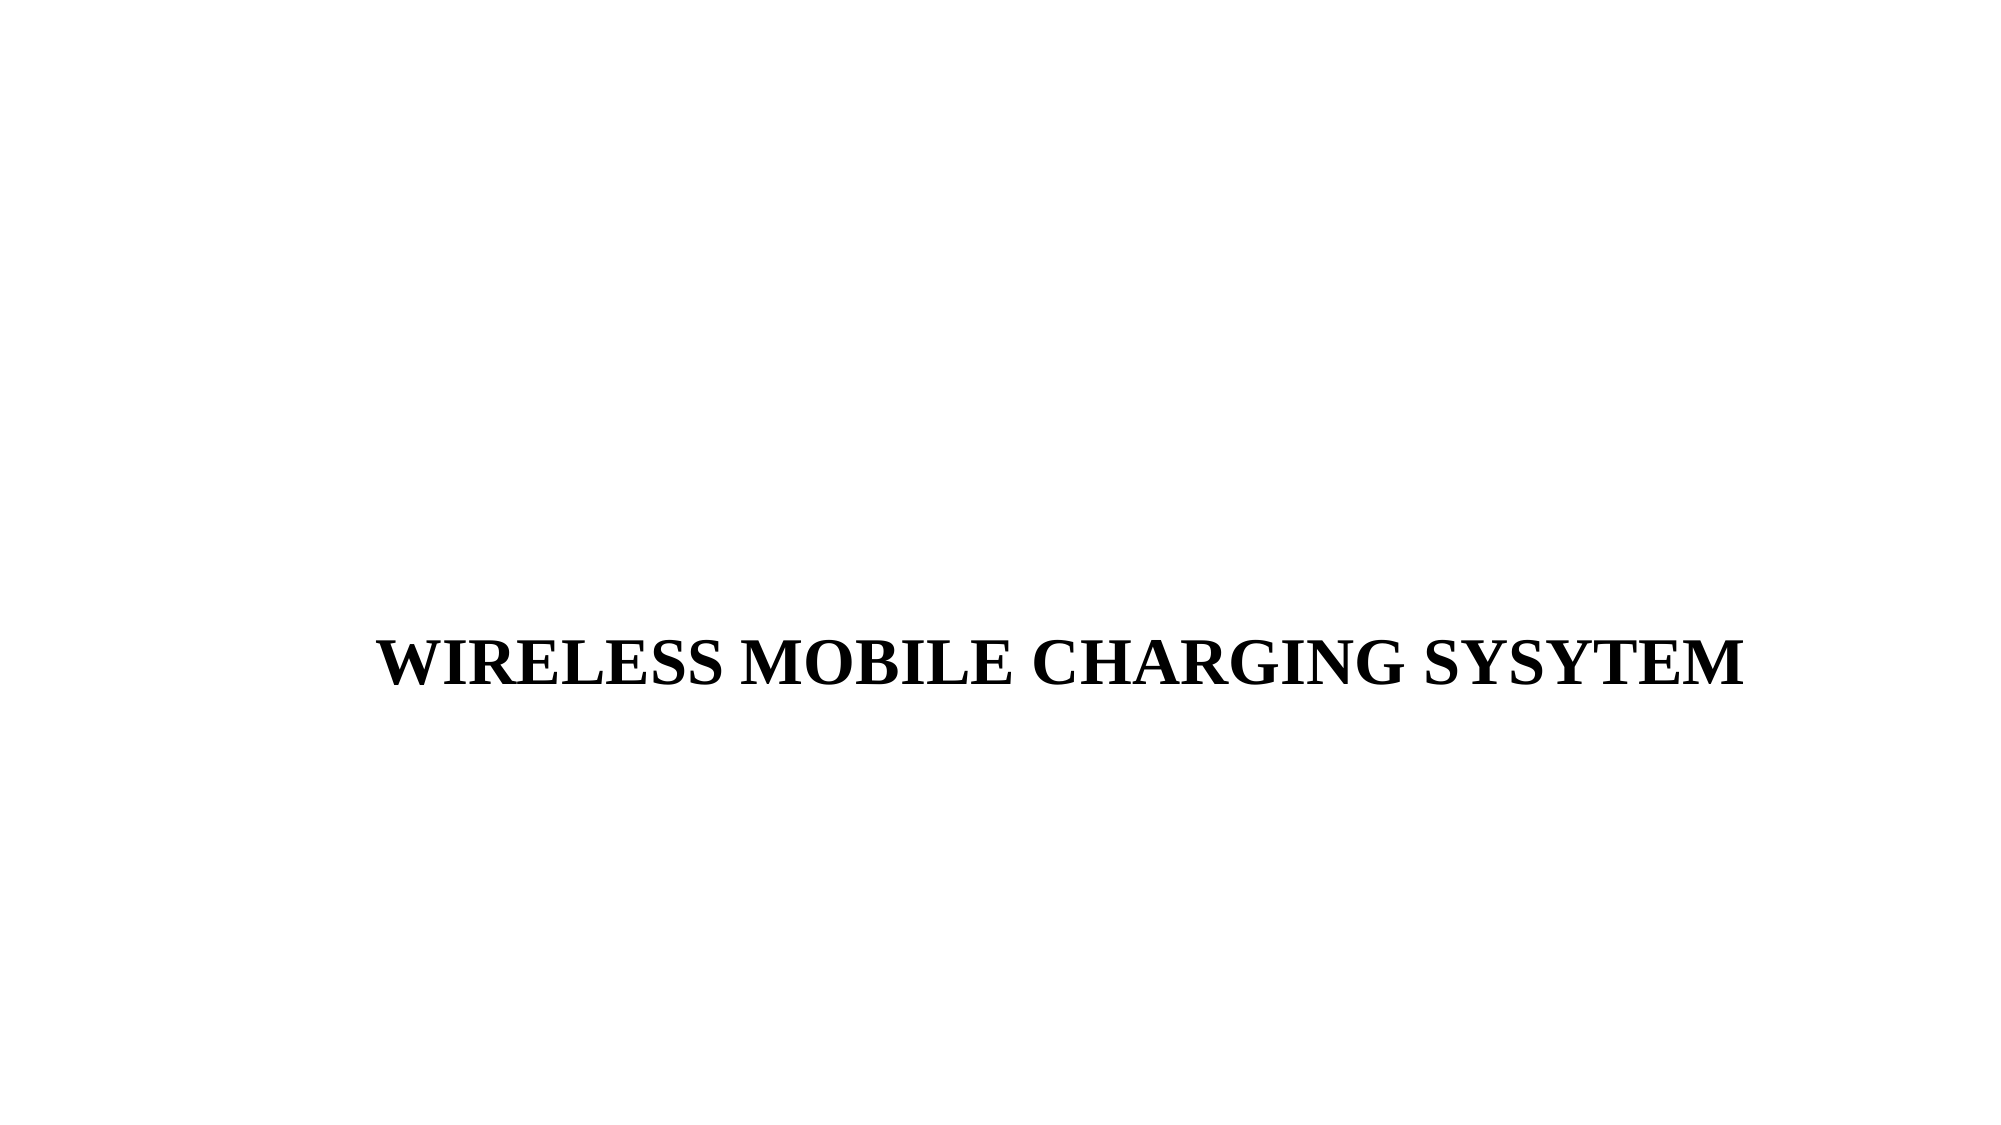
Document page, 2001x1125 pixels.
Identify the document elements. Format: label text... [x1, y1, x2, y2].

title WIRELESS MOBILE CHARGING SYSYTEM [311, 315, 1812, 707]
